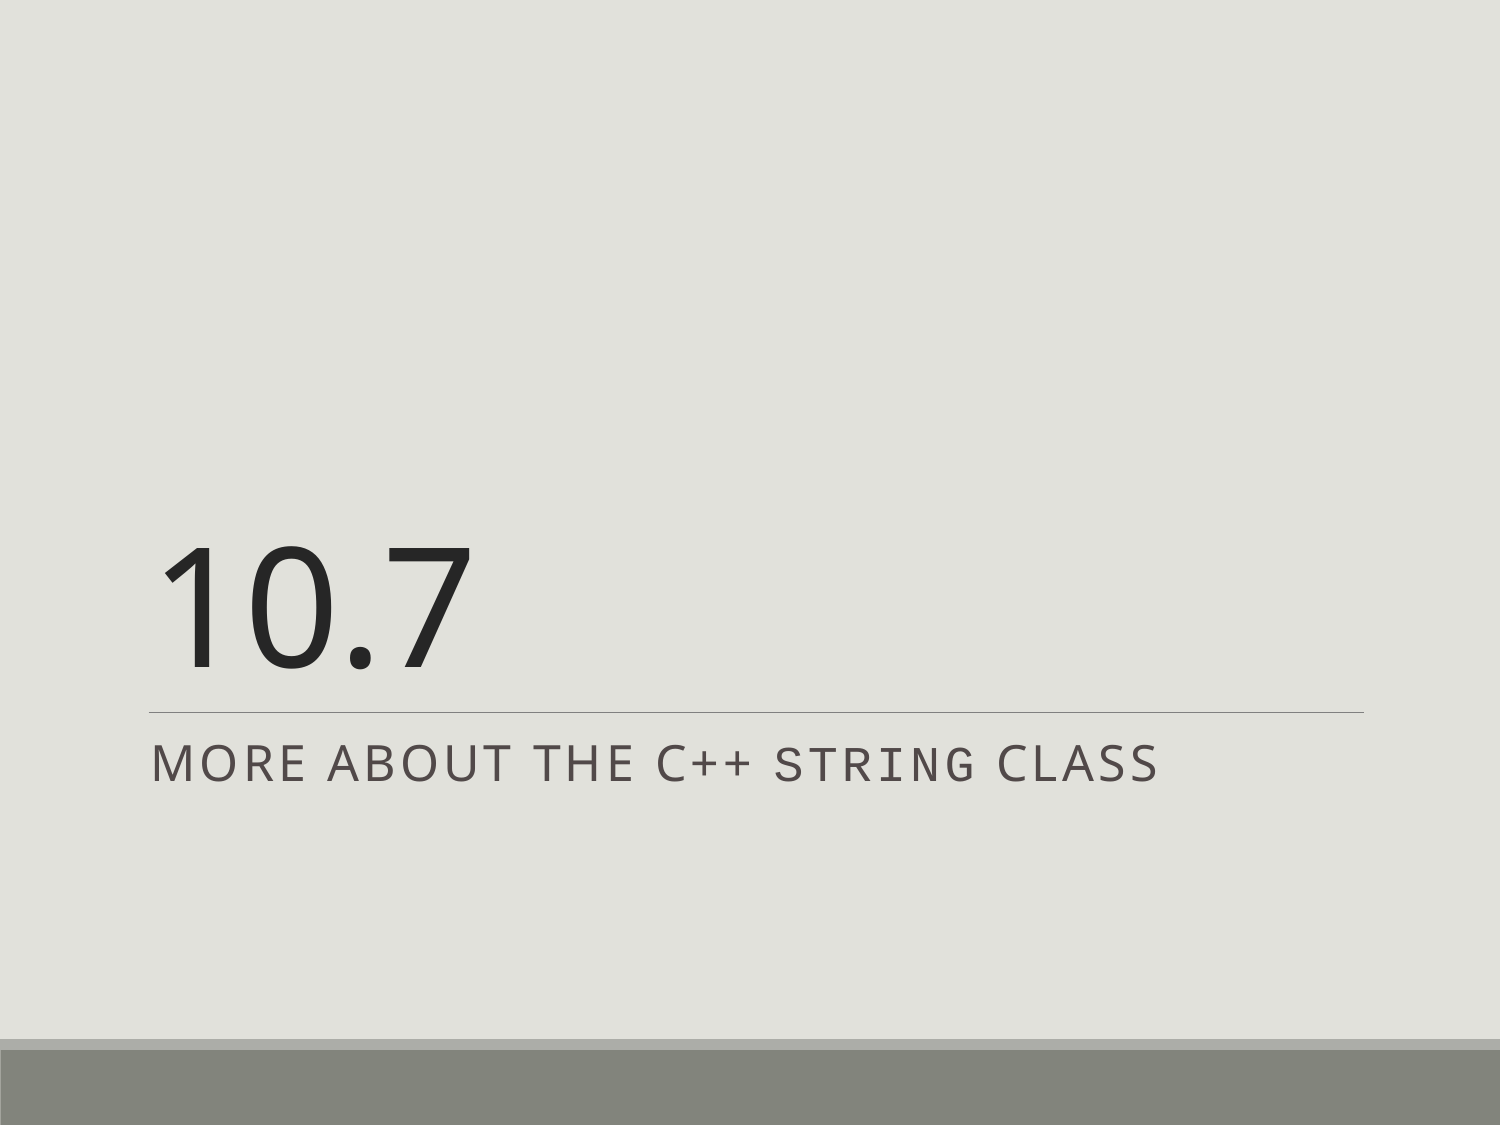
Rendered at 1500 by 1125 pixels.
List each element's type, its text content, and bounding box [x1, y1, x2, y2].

subtitle More About the C++ string Class [135, 730, 1373, 919]
title 10.7 [135, 124, 1373, 710]
